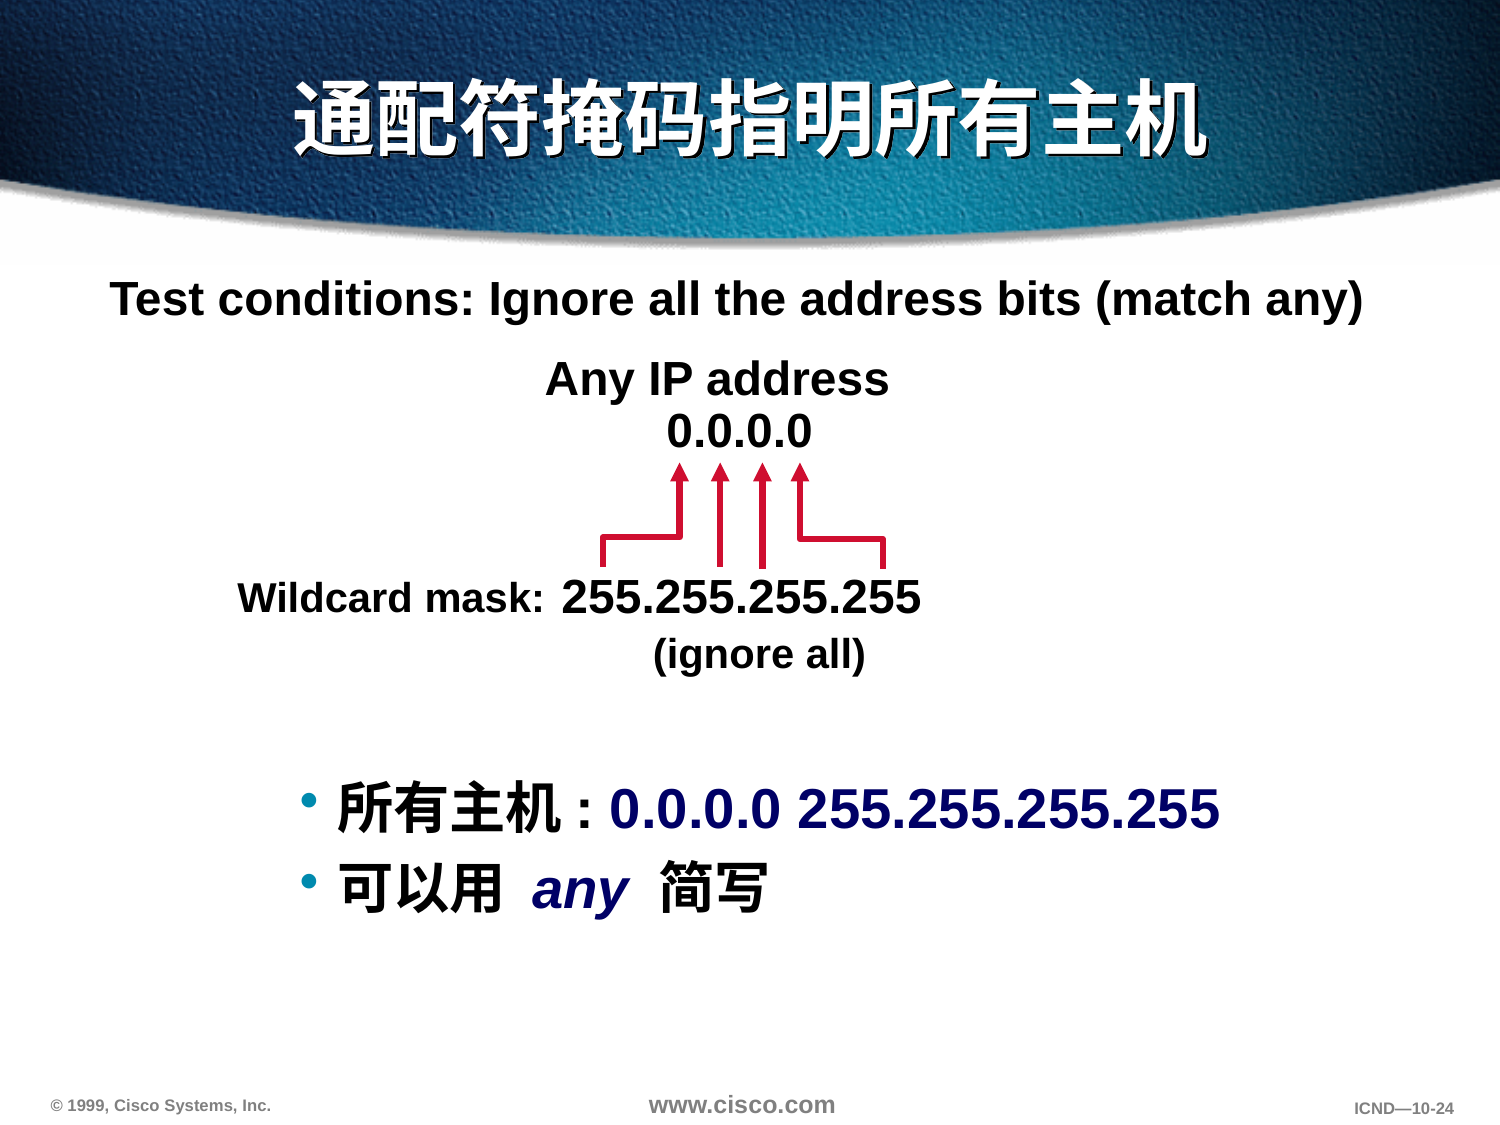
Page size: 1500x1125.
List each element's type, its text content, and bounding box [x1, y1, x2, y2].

text_box [756, 462, 769, 569]
list 所有主机: 0.0.0.0 255.255.255.255 可以用 any 简写 [76, 684, 1426, 1015]
text_box 0.0.0.0 [660, 425, 998, 477]
text_box (ignore all) [646, 611, 1010, 666]
text_box [793, 462, 884, 569]
text_box 255.255.255.255 [541, 557, 943, 643]
text_box [603, 462, 686, 568]
text_box Test conditions: Ignore all the address bits (match any) [103, 260, 1378, 345]
text_box [714, 462, 727, 568]
title 通配符掩码指明所有主机 [266, 28, 1234, 216]
text_box Wildcard mask: [230, 562, 625, 640]
picture [0, 0, 1500, 265]
text_box Any IP address [538, 339, 1038, 425]
